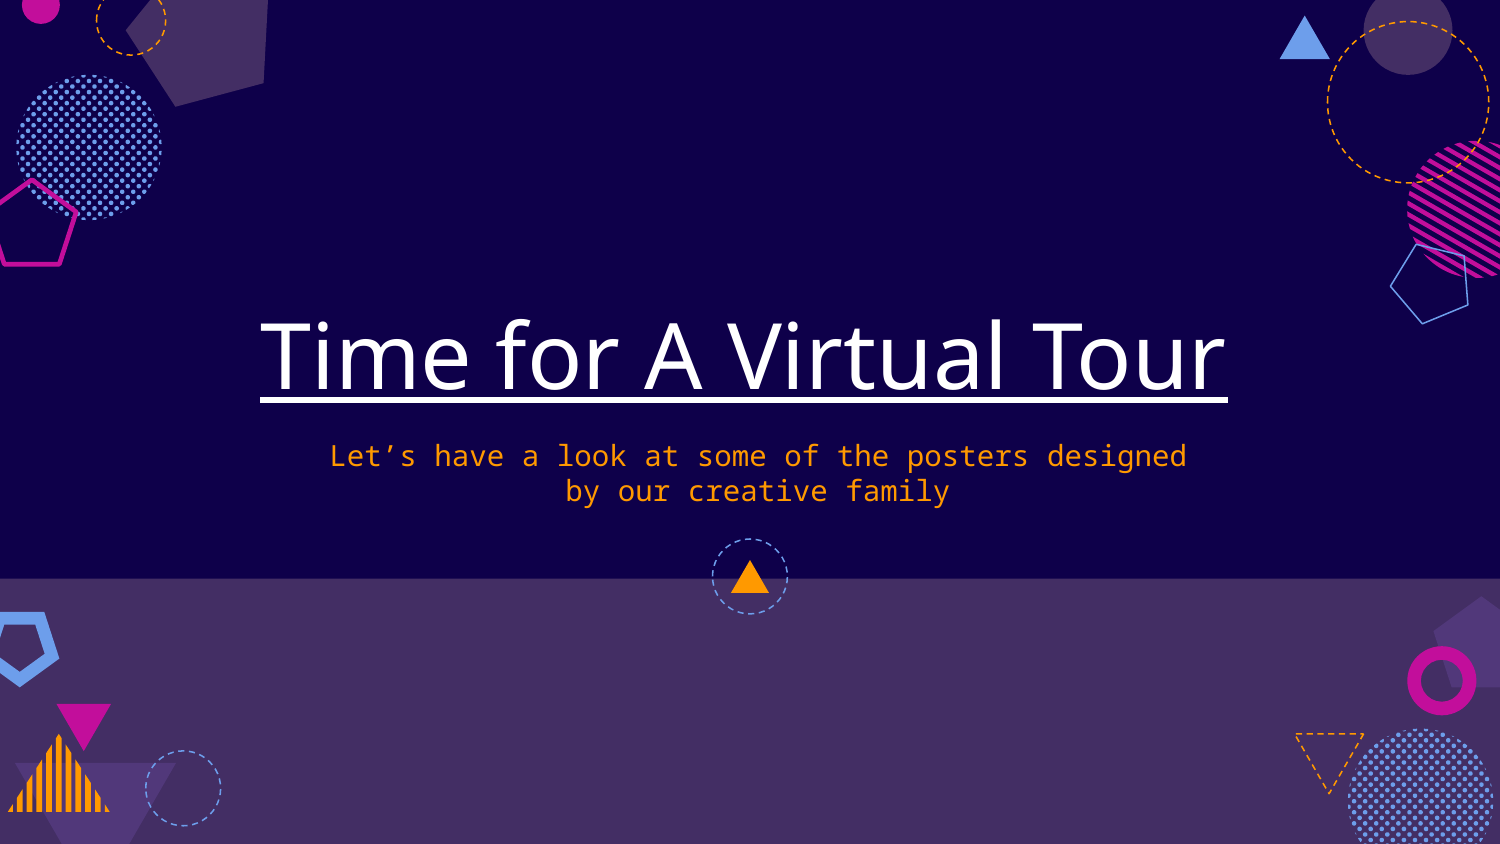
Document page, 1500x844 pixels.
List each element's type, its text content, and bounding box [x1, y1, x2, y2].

title Time for A Virtual Tour [194, 232, 1294, 424]
subtitle Let’s have a look at some of the posters designed by our creative family [289, 421, 1227, 504]
